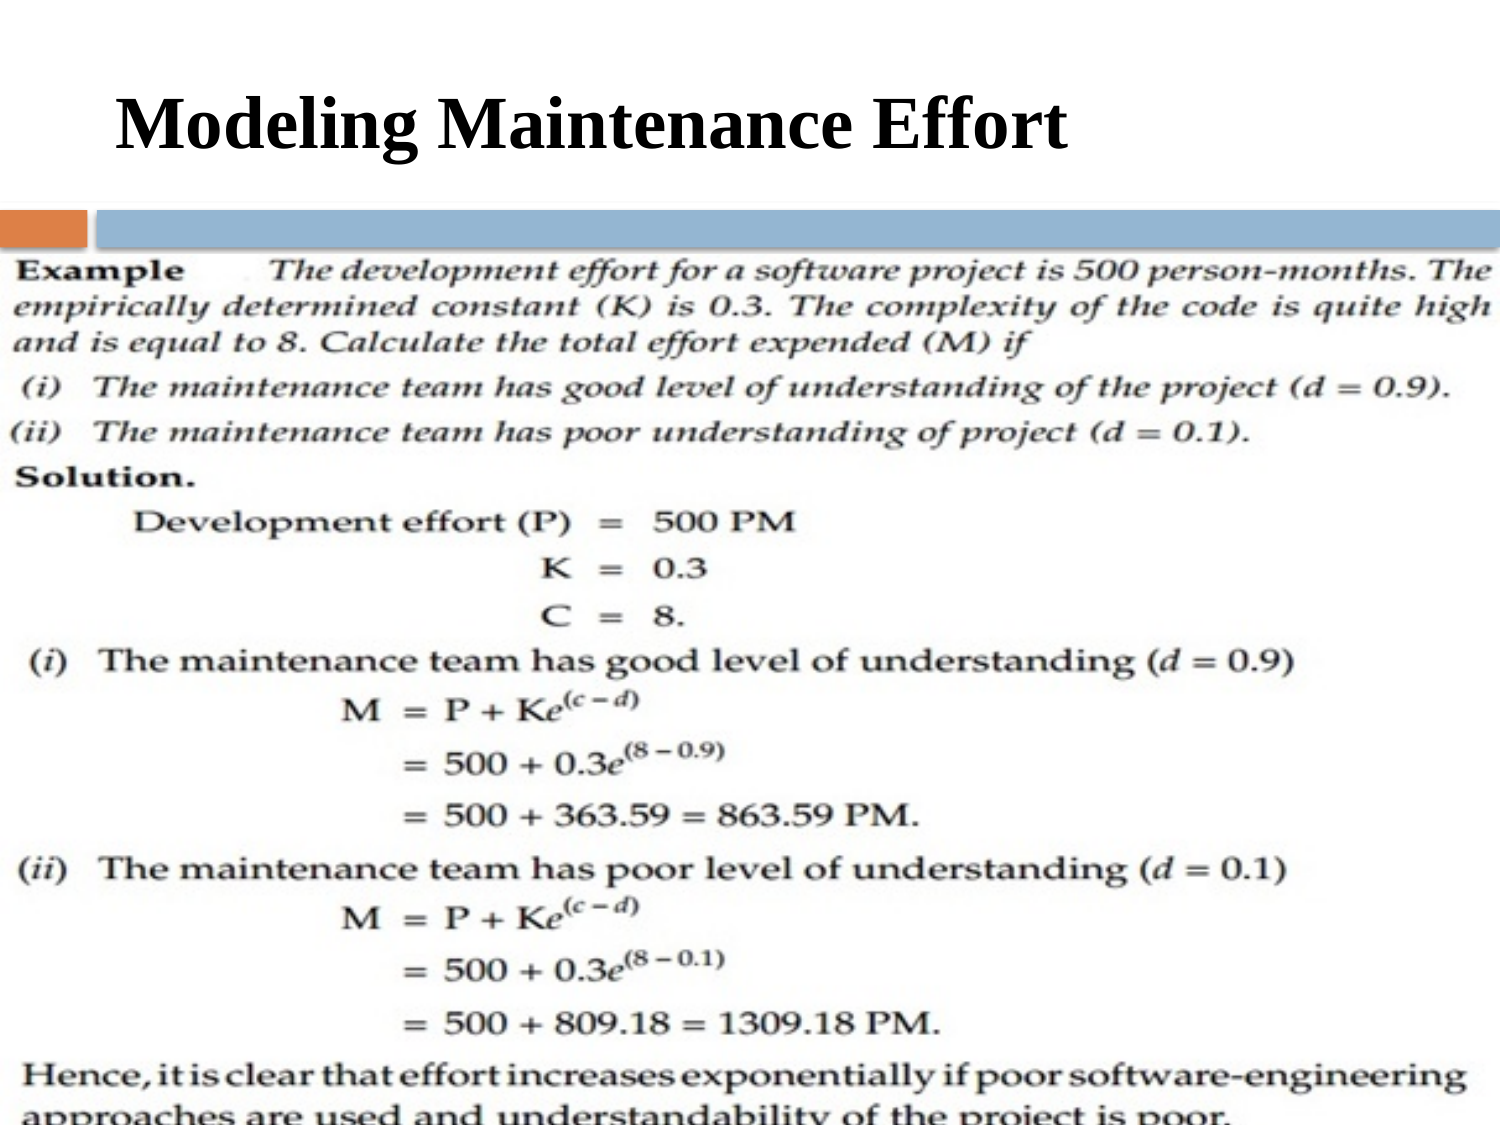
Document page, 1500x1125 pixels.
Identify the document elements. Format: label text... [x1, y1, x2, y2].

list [0, 254, 1500, 1125]
title Modeling Maintenance Effort [100, 37, 1438, 200]
